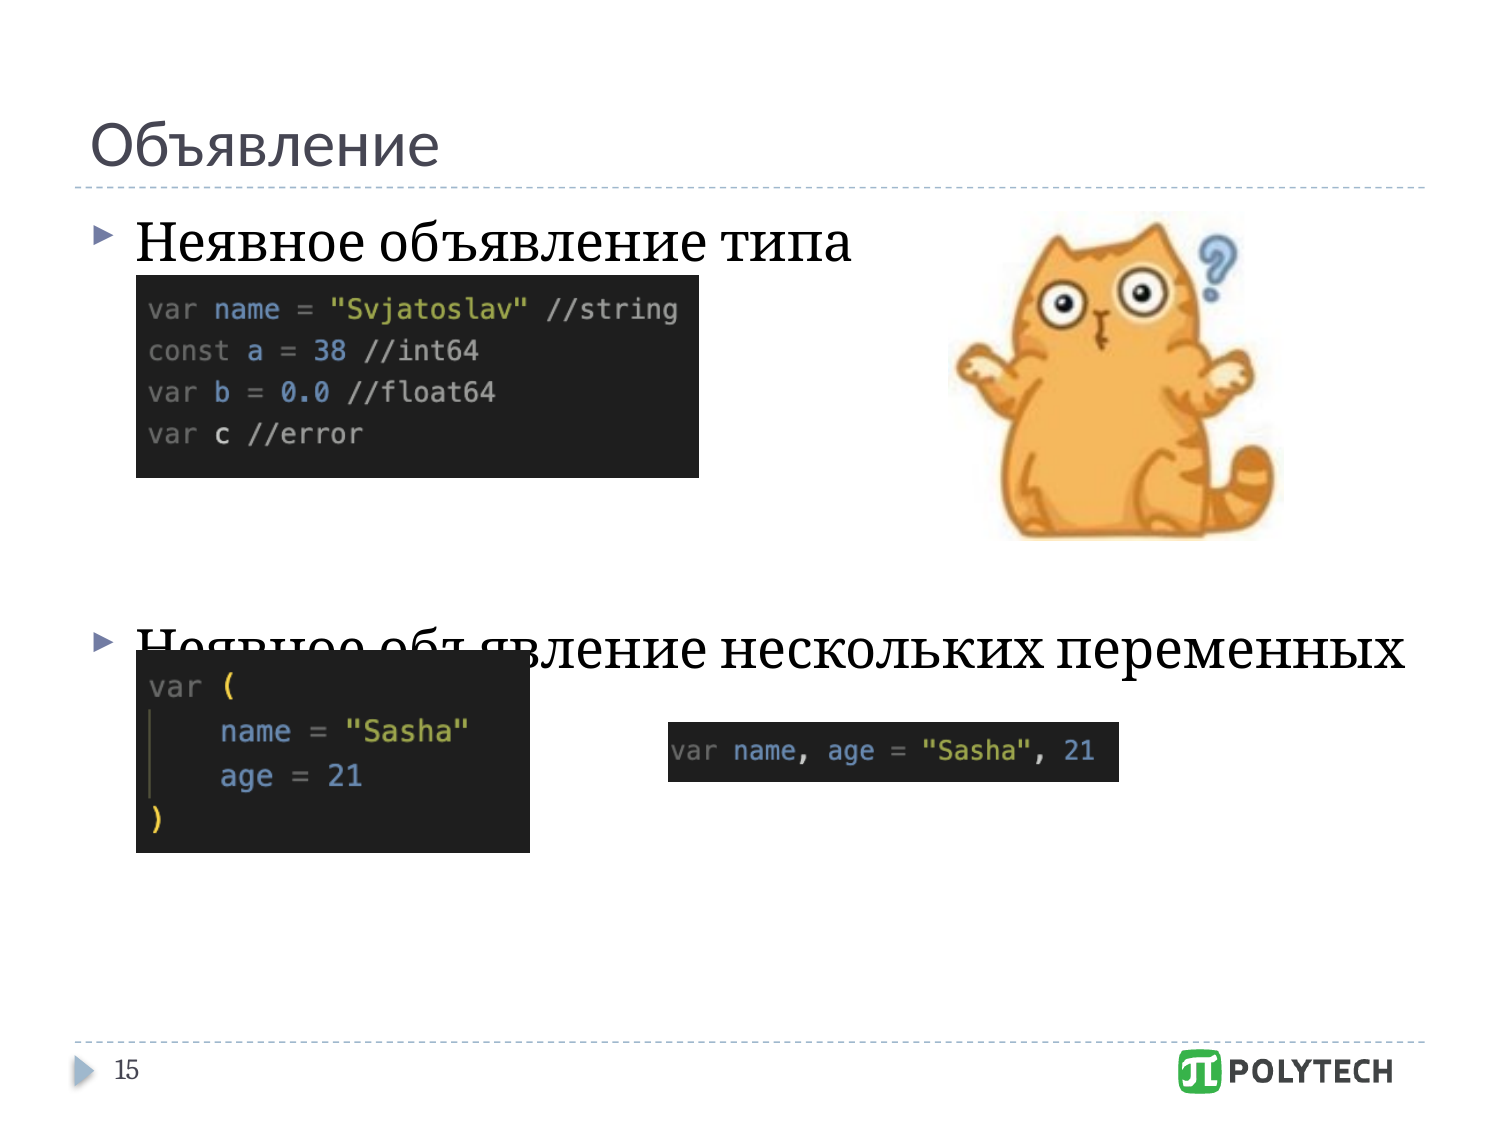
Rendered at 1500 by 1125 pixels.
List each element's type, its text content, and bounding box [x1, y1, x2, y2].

picture [1166, 1039, 1403, 1103]
picture [667, 722, 1119, 782]
picture [948, 211, 1284, 541]
list Неявное объявление типа Неявное объявление нескольких переменных [75, 200, 1454, 1010]
picture [136, 275, 699, 478]
slide_number 15 [100, 1042, 426, 1103]
picture [136, 650, 530, 853]
title Объявление [75, 24, 1425, 188]
